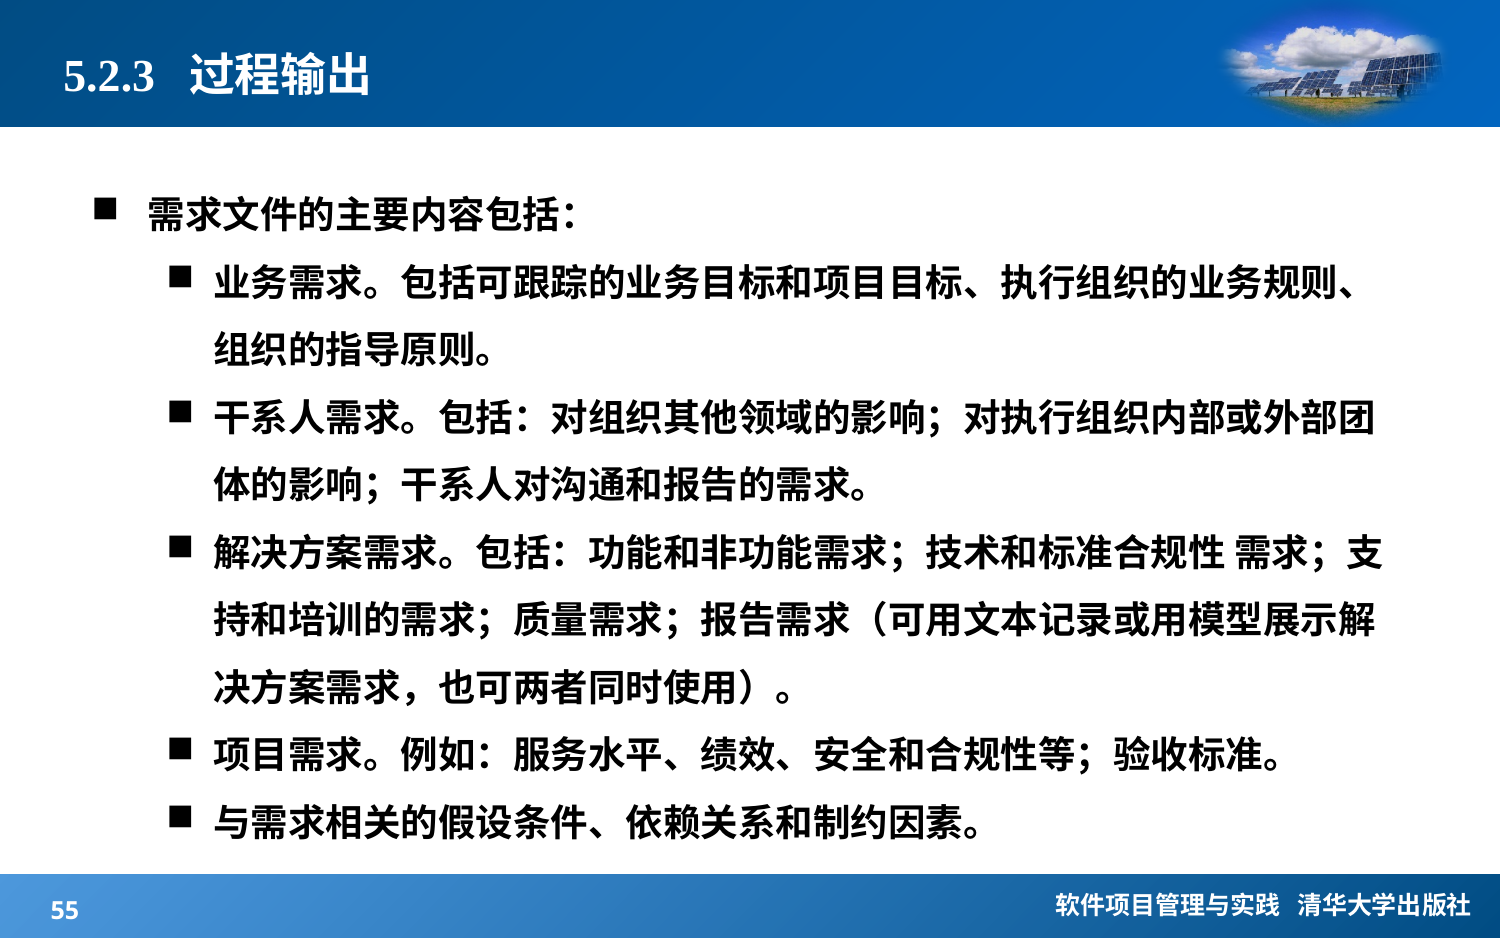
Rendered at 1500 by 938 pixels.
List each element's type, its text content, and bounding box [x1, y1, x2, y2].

text_box 需求文件的主要内容包括： 业务需求。包括可跟踪的业务目标和项目目标、执行组织的业务规则、组织的指导原则。 干系人需求。包括：对组织其他领域的影响；对执行组织内部或外部团体的影响；干系人对沟通和报告的需求。 解决方案需求。包括：功能和非功能需求；技术和标准合规性 需求；支持和培训的需求；质量需求；报告需求（可用文本记录或用模型展示解决方案需求，也可两者同时使用）。 项目需求。例如：服务水平、绩效、安全和合规性等；验收标准。 与需求相关的假设条件、依赖关系和制约因素。 [76, 161, 1424, 748]
title 5.2.3 过程输出 [48, 19, 1005, 127]
picture [1233, 6, 1433, 113]
